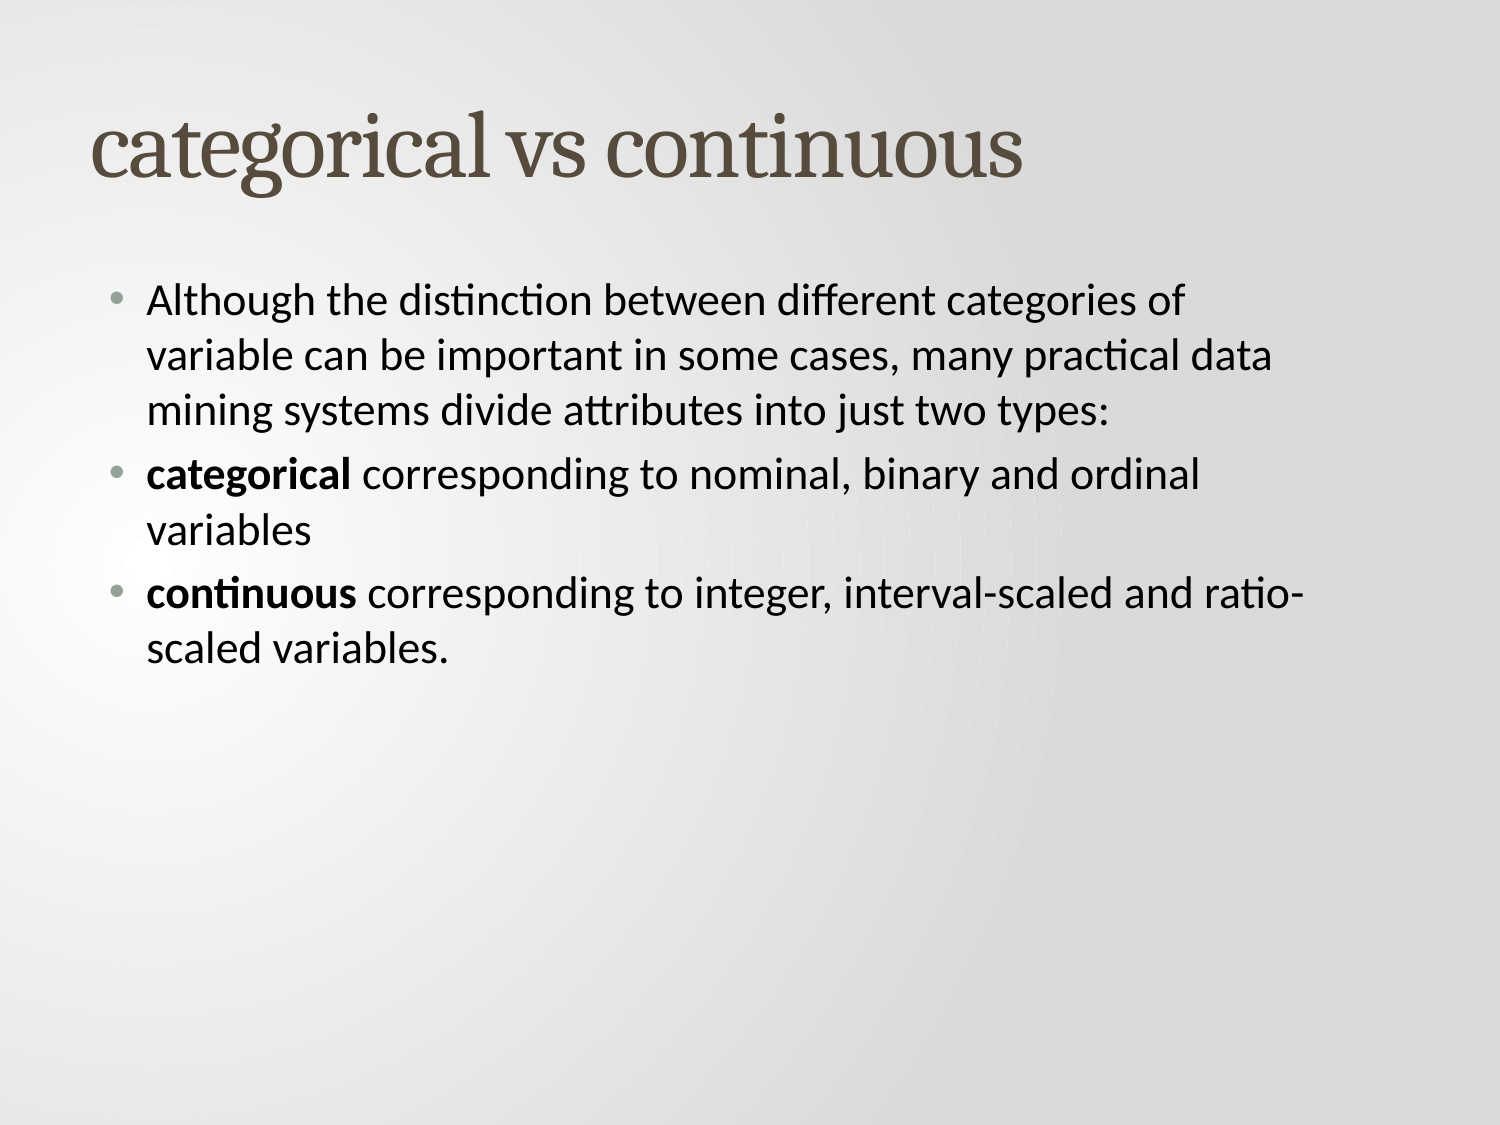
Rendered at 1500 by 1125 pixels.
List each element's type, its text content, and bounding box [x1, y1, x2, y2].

title categorical vs continuous [75, 45, 1325, 233]
list Although the distinction between different categories of variable can be important in some cases, many practical data mining systems divide attributes into just two types: categorical corresponding to nominal, binary and ordinal variables continuous corresponding to integer, interval-scaled and ratio-scaled variables. [75, 262, 1325, 1050]
